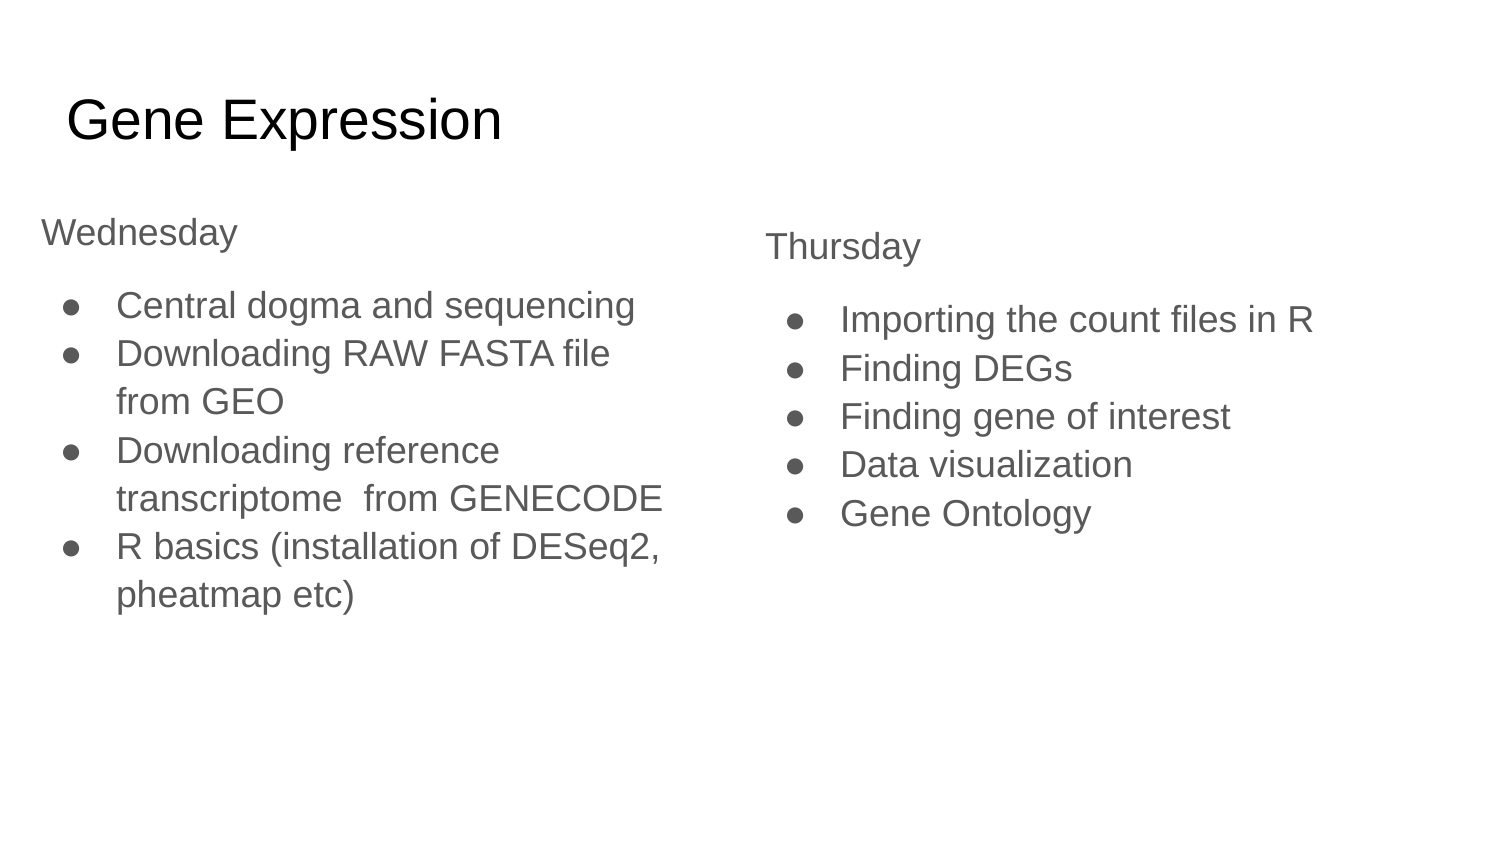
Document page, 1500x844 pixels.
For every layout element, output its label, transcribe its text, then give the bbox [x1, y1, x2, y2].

list Wednesday Central dogma and sequencing Downloading RAW FASTA file from GEO Downloading reference transcriptome from GENECODE R basics (installation of DESeq2, pheatmap etc) [26, 189, 700, 751]
list Thursday Importing the count files in R Finding DEGs Finding gene of interest Data visualization Gene Ontology [750, 204, 1424, 765]
title Gene Expression [51, 72, 1449, 167]
